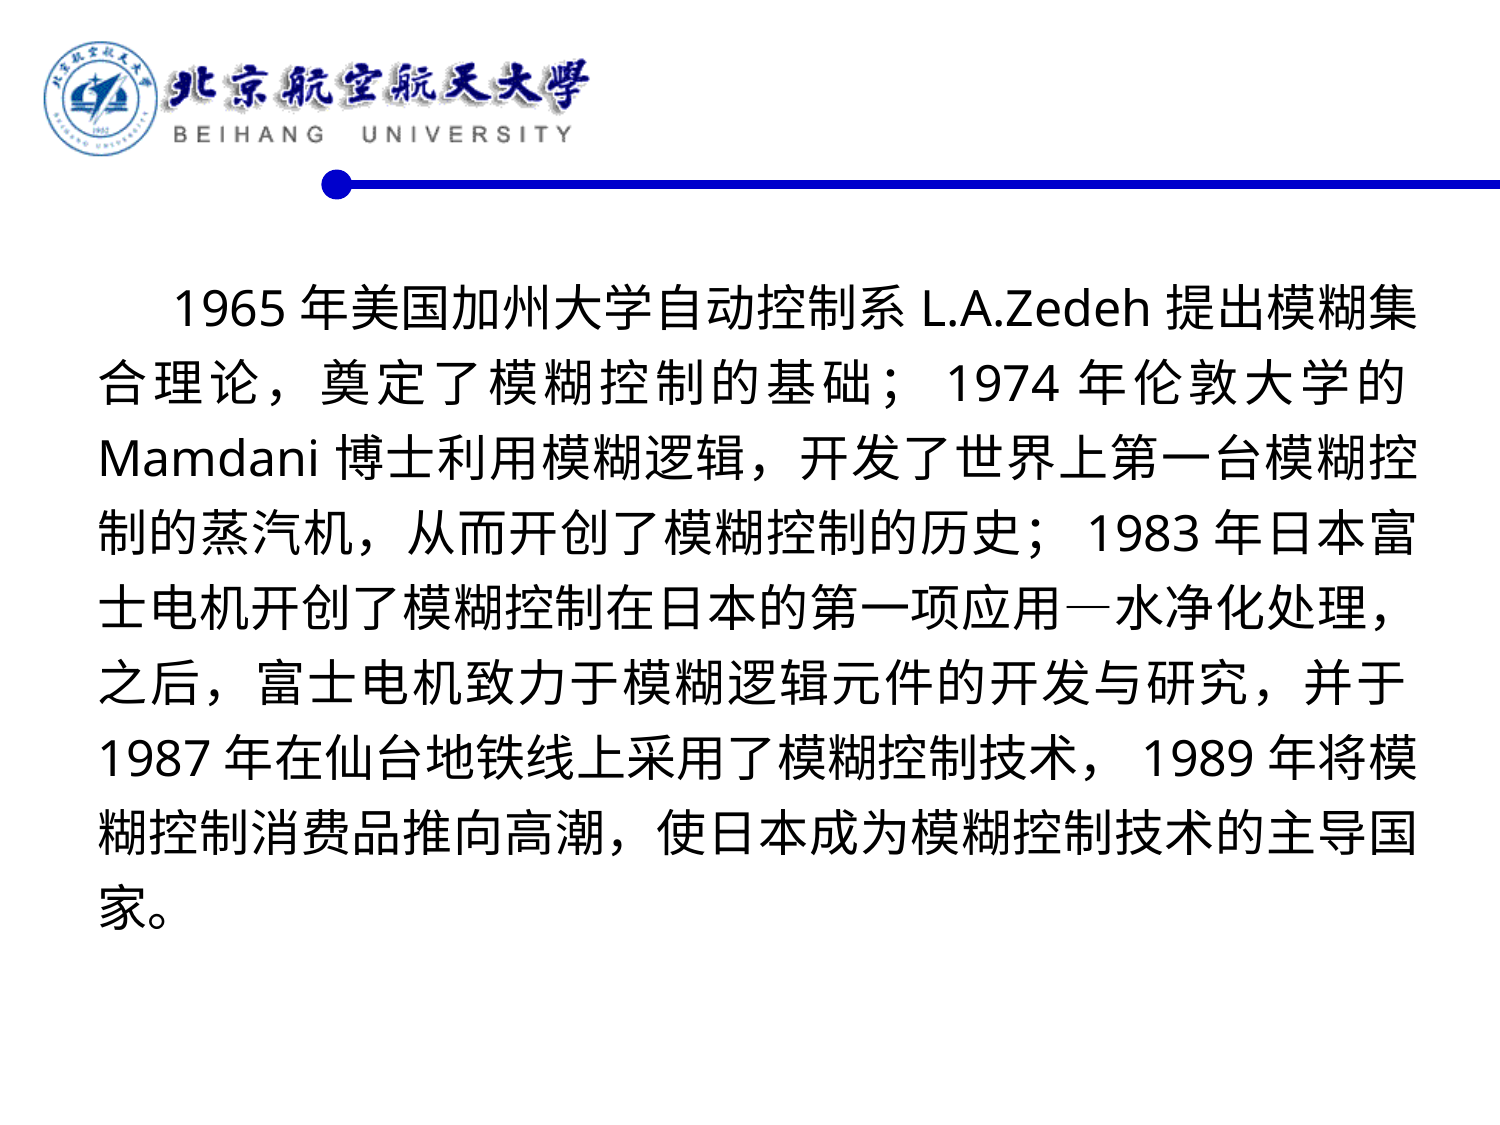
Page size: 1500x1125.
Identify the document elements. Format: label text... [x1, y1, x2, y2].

text_box 1965年美国加州大学自动控制系L.A.Zedeh提出模糊集合理论，奠定了模糊控制的基础；1974年伦敦大学的Mamdani博士利用模糊逻辑，开发了世界上第一台模糊控制的蒸汽机，从而开创了模糊控制的历史；1983年日本富士电机开创了模糊控制在日本的第一项应用—水净化处理，之后，富士电机致力于模糊逻辑元件的开发与研究，并于1987年在仙台地铁线上采用了模糊控制技术，1989年将模糊控制消费品推向高潮，使日本成为模糊控制技术的主导国家。 [82, 253, 1433, 1067]
picture [41, 37, 610, 161]
